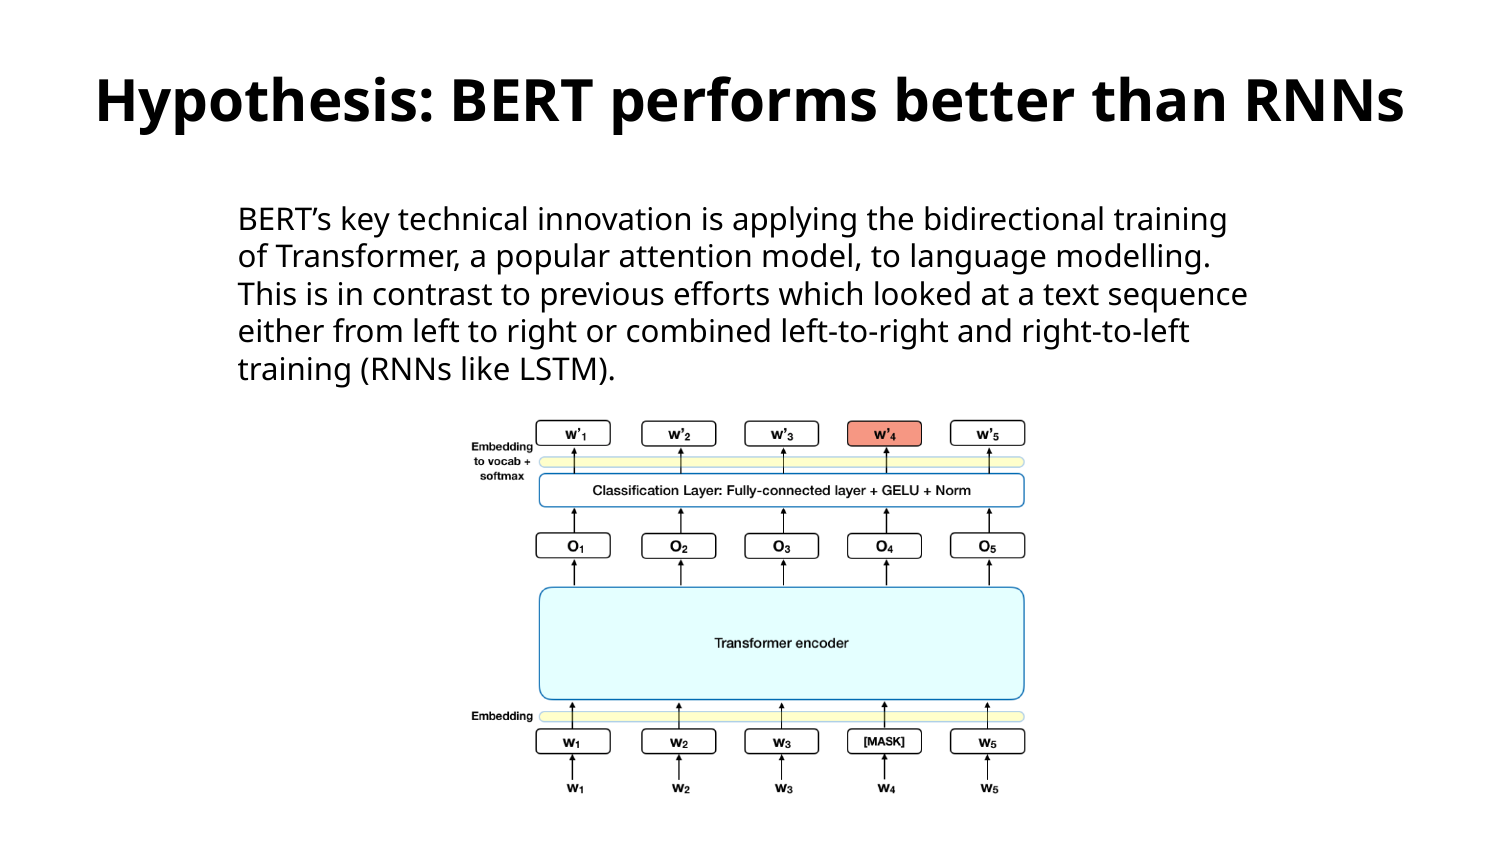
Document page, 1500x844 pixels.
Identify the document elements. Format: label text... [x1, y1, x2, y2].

picture [464, 412, 1036, 800]
text_box BERT’s key technical innovation is applying the bidirectional training of Transformer, a popular attention model, to language modelling. This is in contrast to previous efforts which looked at a text sequence either from left to right or combined left-to-right and right-to-left training (RNNs like LSTM). [222, 184, 1278, 402]
title Hypothesis: BERT performs better than RNNs [75, 67, 1425, 129]
